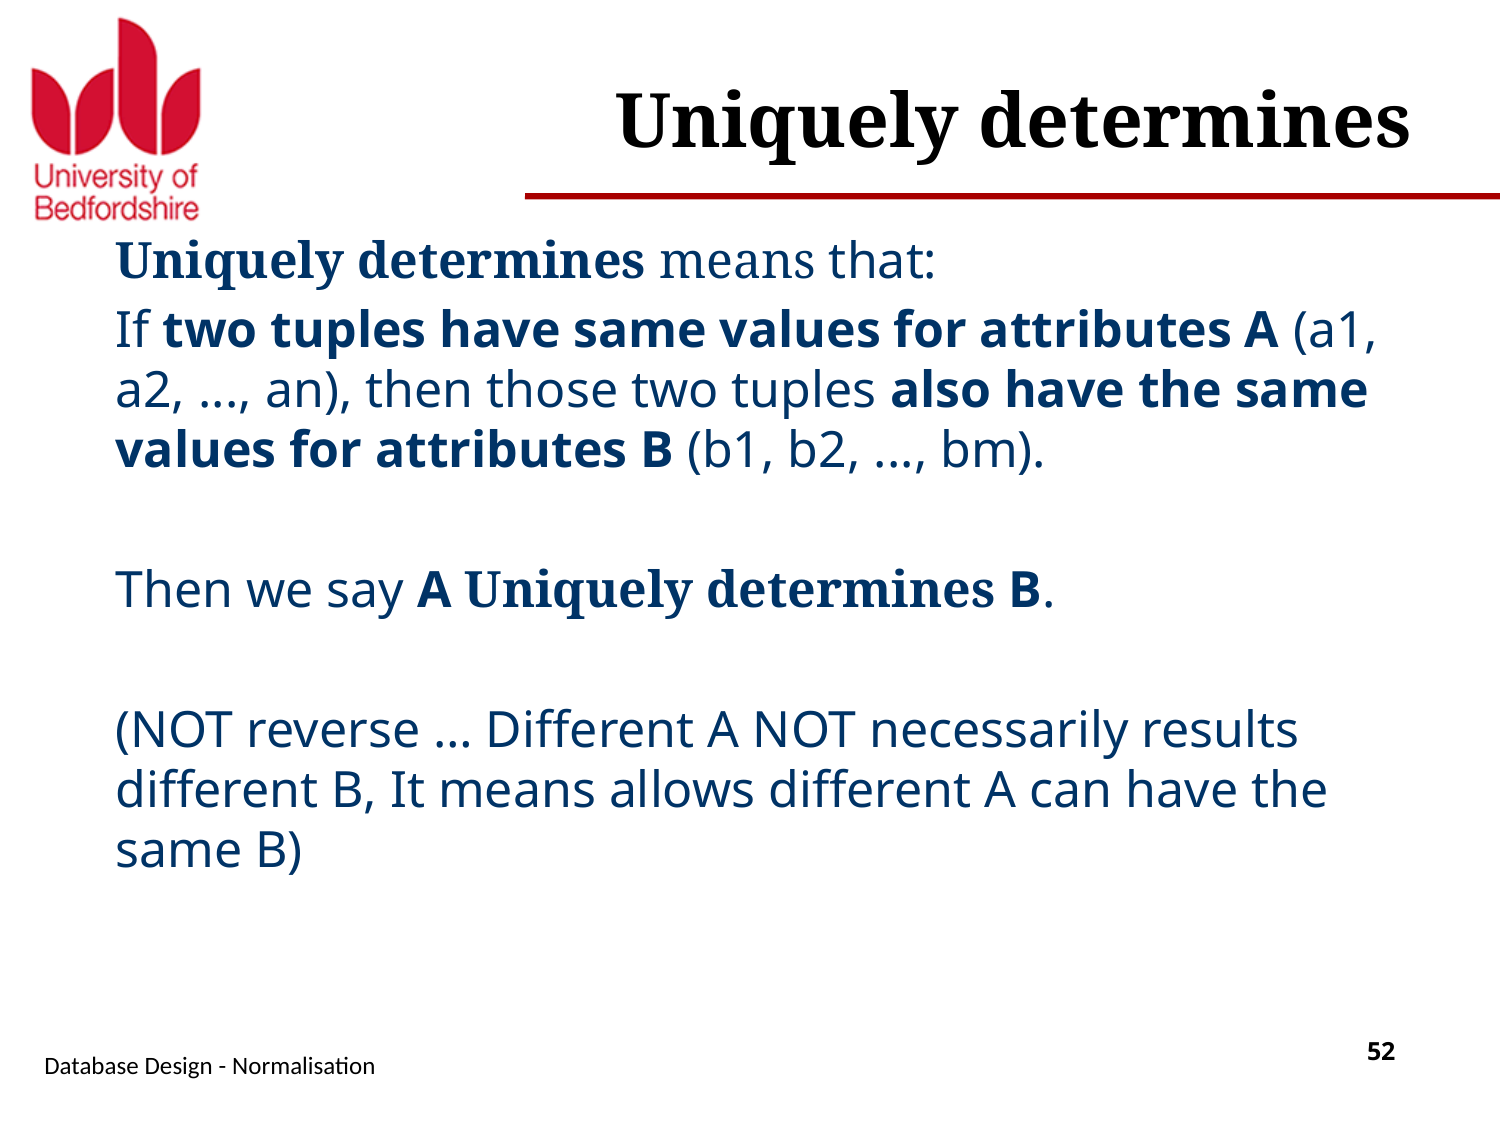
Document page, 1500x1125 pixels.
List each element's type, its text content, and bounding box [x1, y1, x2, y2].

title Uniquely determines [277, 61, 1428, 174]
picture [0, 0, 237, 236]
footer Database Design - Normalisation [29, 1035, 479, 1095]
list Uniquely determines means that: If two tuples have same values for attributes A (a1, a2, ..., an), then those two tuples also have the same values for attributes B (b1, b2, ..., bm). Then we say A Uniquely determines B. (NOT reverse … Different A NOT necessarily results different B, It means allows different A can have the same B) [100, 220, 1460, 989]
